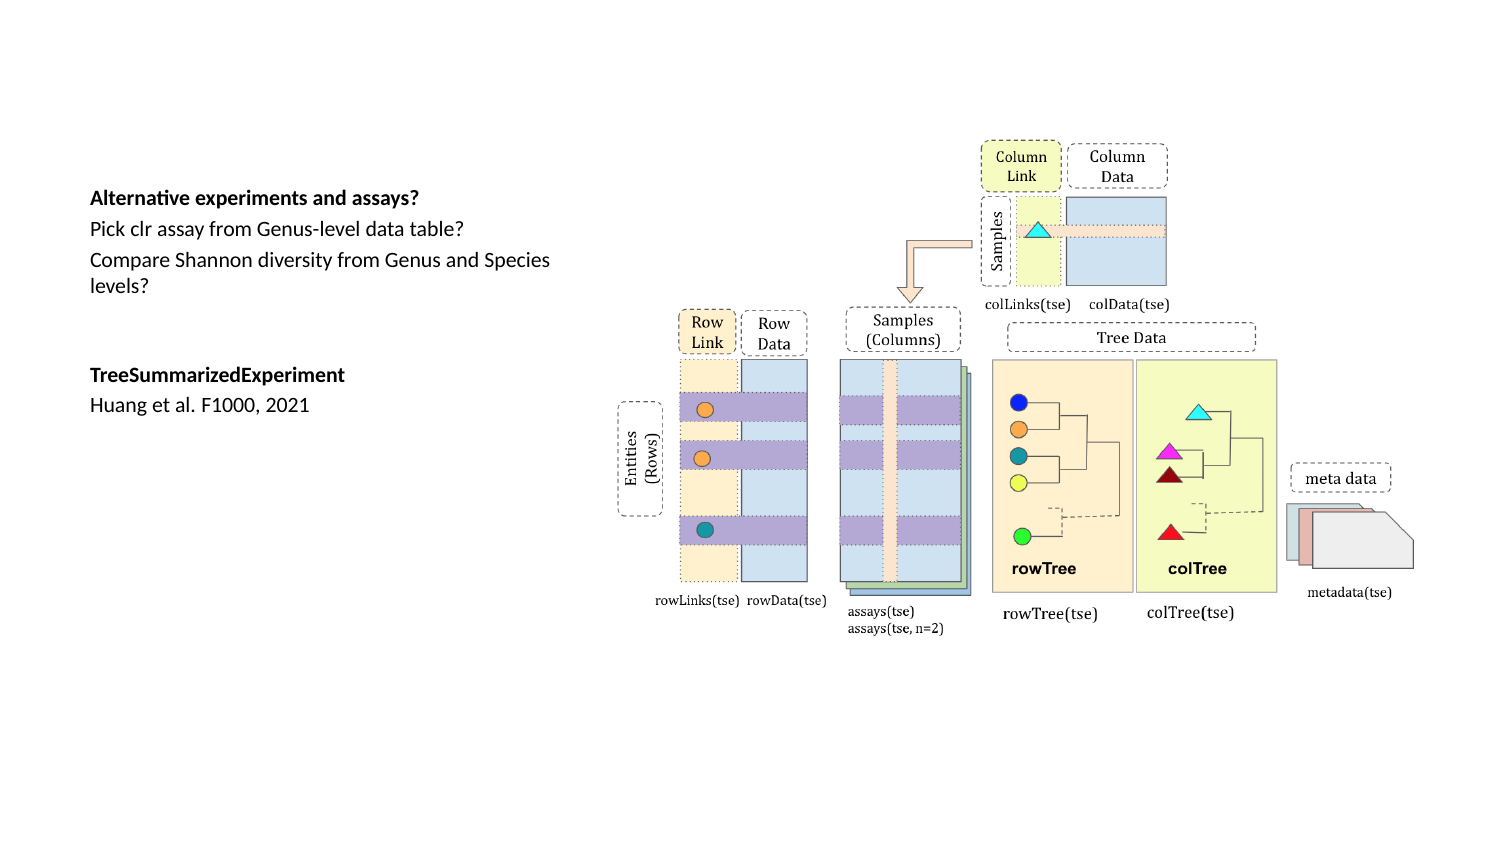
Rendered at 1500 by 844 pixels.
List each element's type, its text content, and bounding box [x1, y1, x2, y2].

list Alternative experiments and assays? Pick clr assay from Genus-level data table? Compare Shannon diversity from Genus and Species levels? TreeSummarizedExperiment Huang et al. F1000, 2021 [75, 176, 569, 754]
picture [585, 135, 1424, 651]
